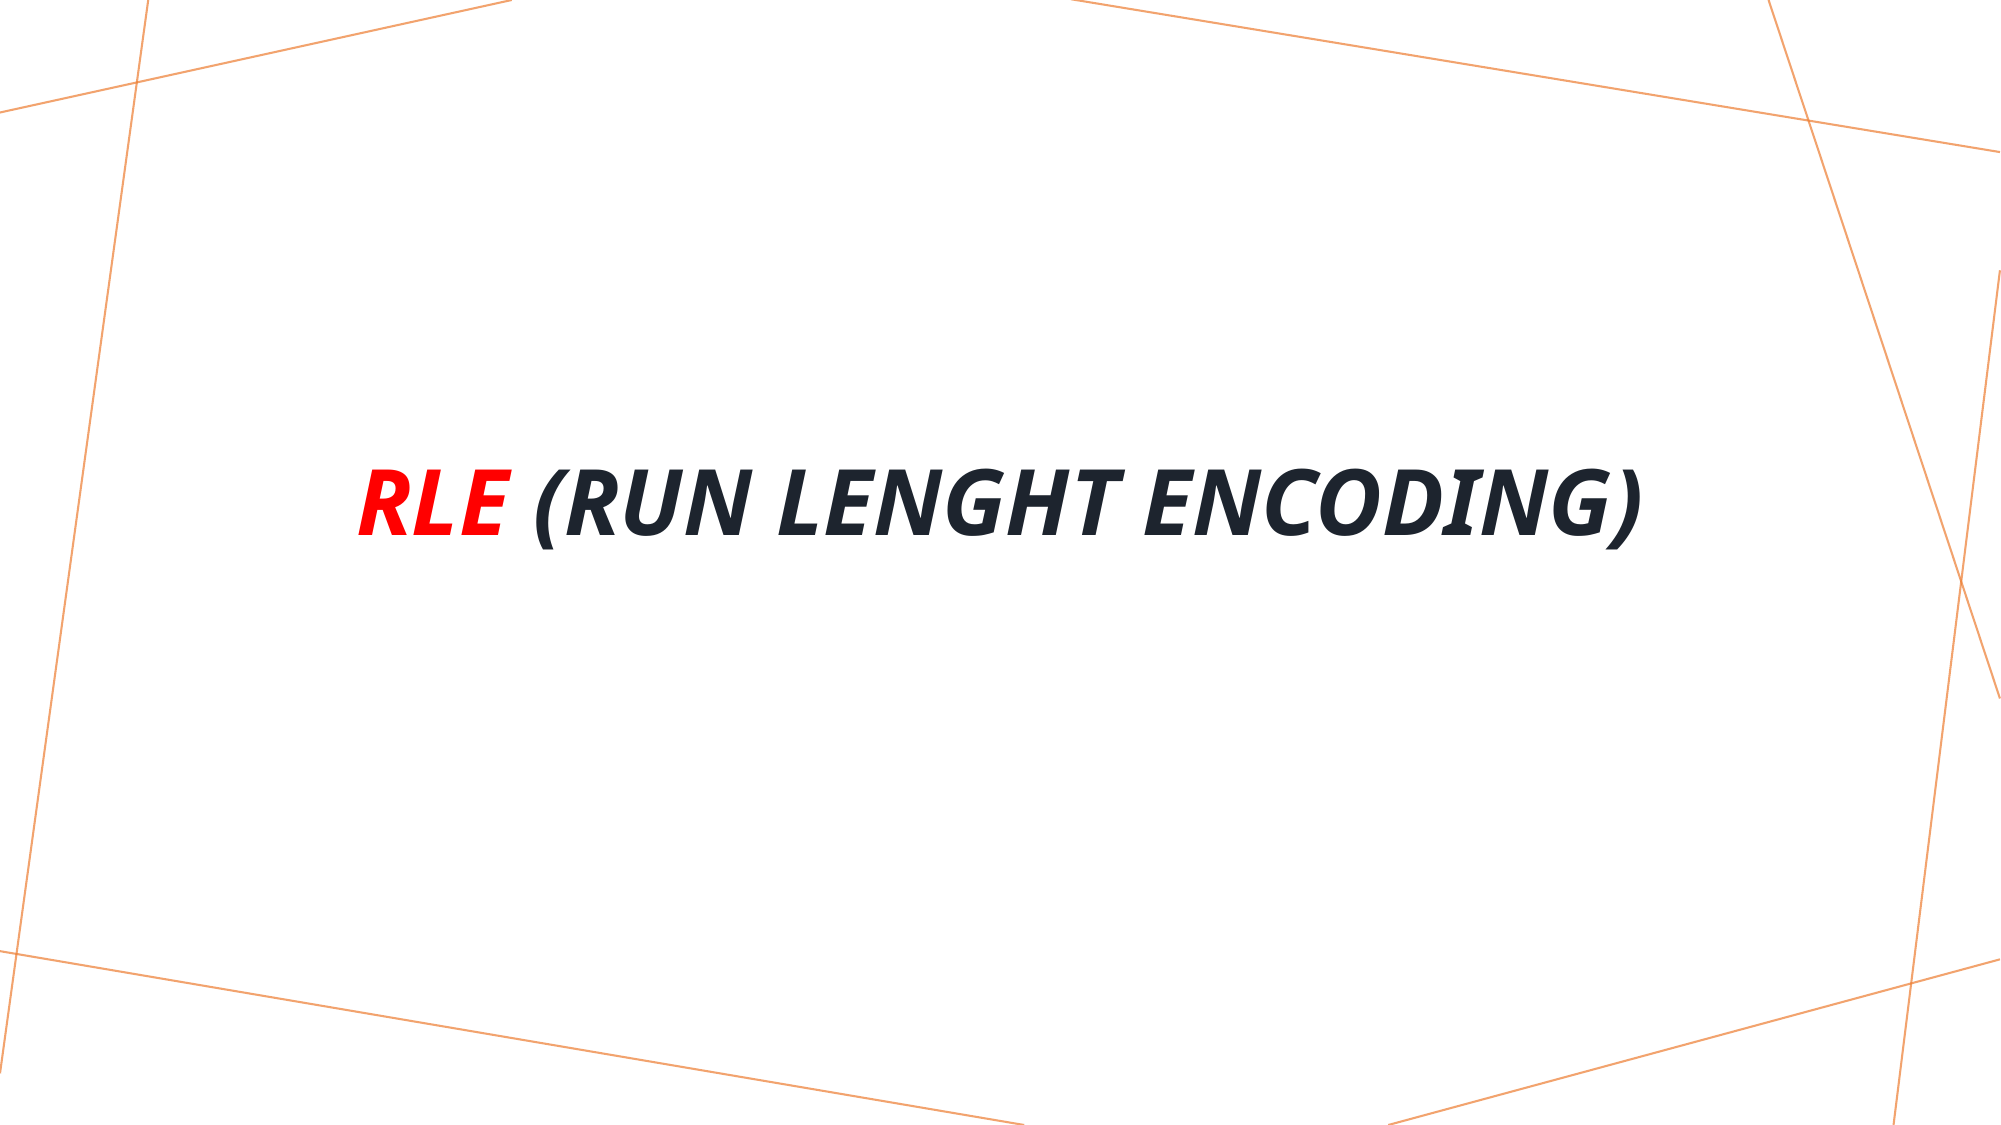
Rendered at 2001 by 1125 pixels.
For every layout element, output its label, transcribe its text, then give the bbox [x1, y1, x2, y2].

text_box Rle (Run lenght encoding) [187, 449, 1813, 676]
